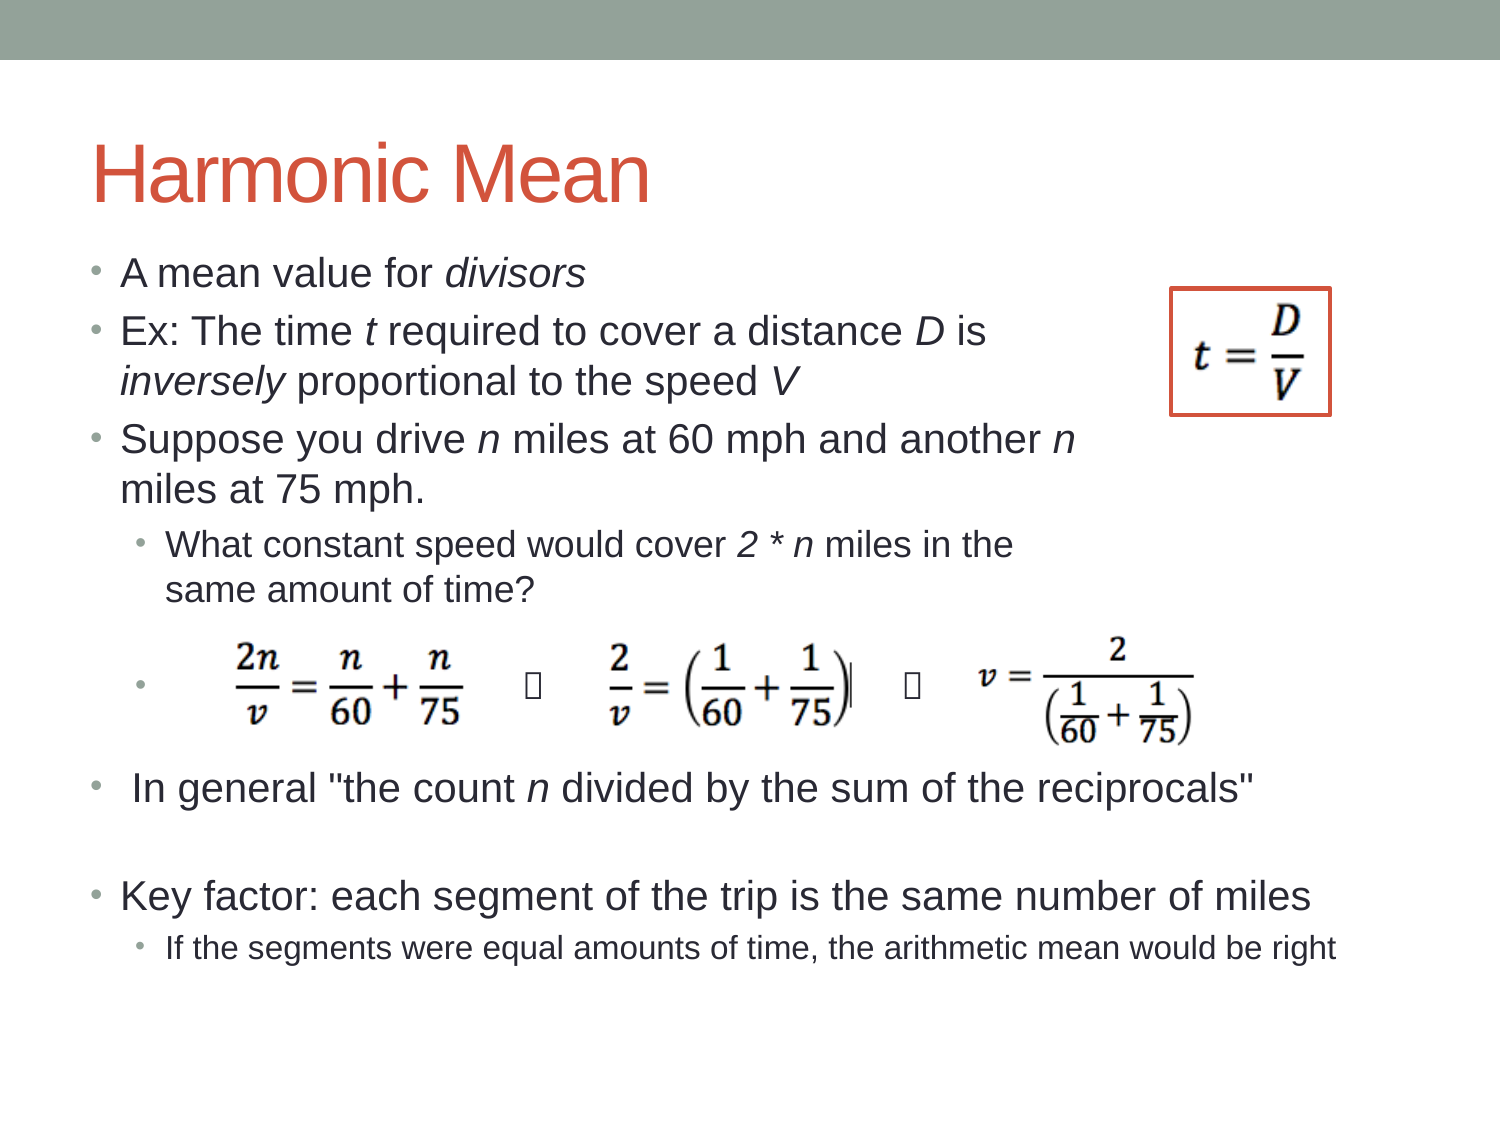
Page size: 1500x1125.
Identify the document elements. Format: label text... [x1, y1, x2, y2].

picture [203, 612, 486, 741]
title Harmonic Mean [75, 87, 1425, 250]
picture [973, 632, 1217, 771]
picture [1172, 290, 1329, 414]
picture [602, 632, 860, 738]
list A mean value for divisors Ex: The time t required to cover a distance D is inversely proportional to the speed V Suppose you drive n miles at 60 mph and another n miles at 75 mph. What constant speed would cover 2 * n miles in the same amount of time?   In general "the count n divided by the sum of the reciprocals" Key factor: each segment of the trip is the same number of miles If the segments were equal amounts of time, the arithmetic mean would be right [75, 250, 1425, 1101]
